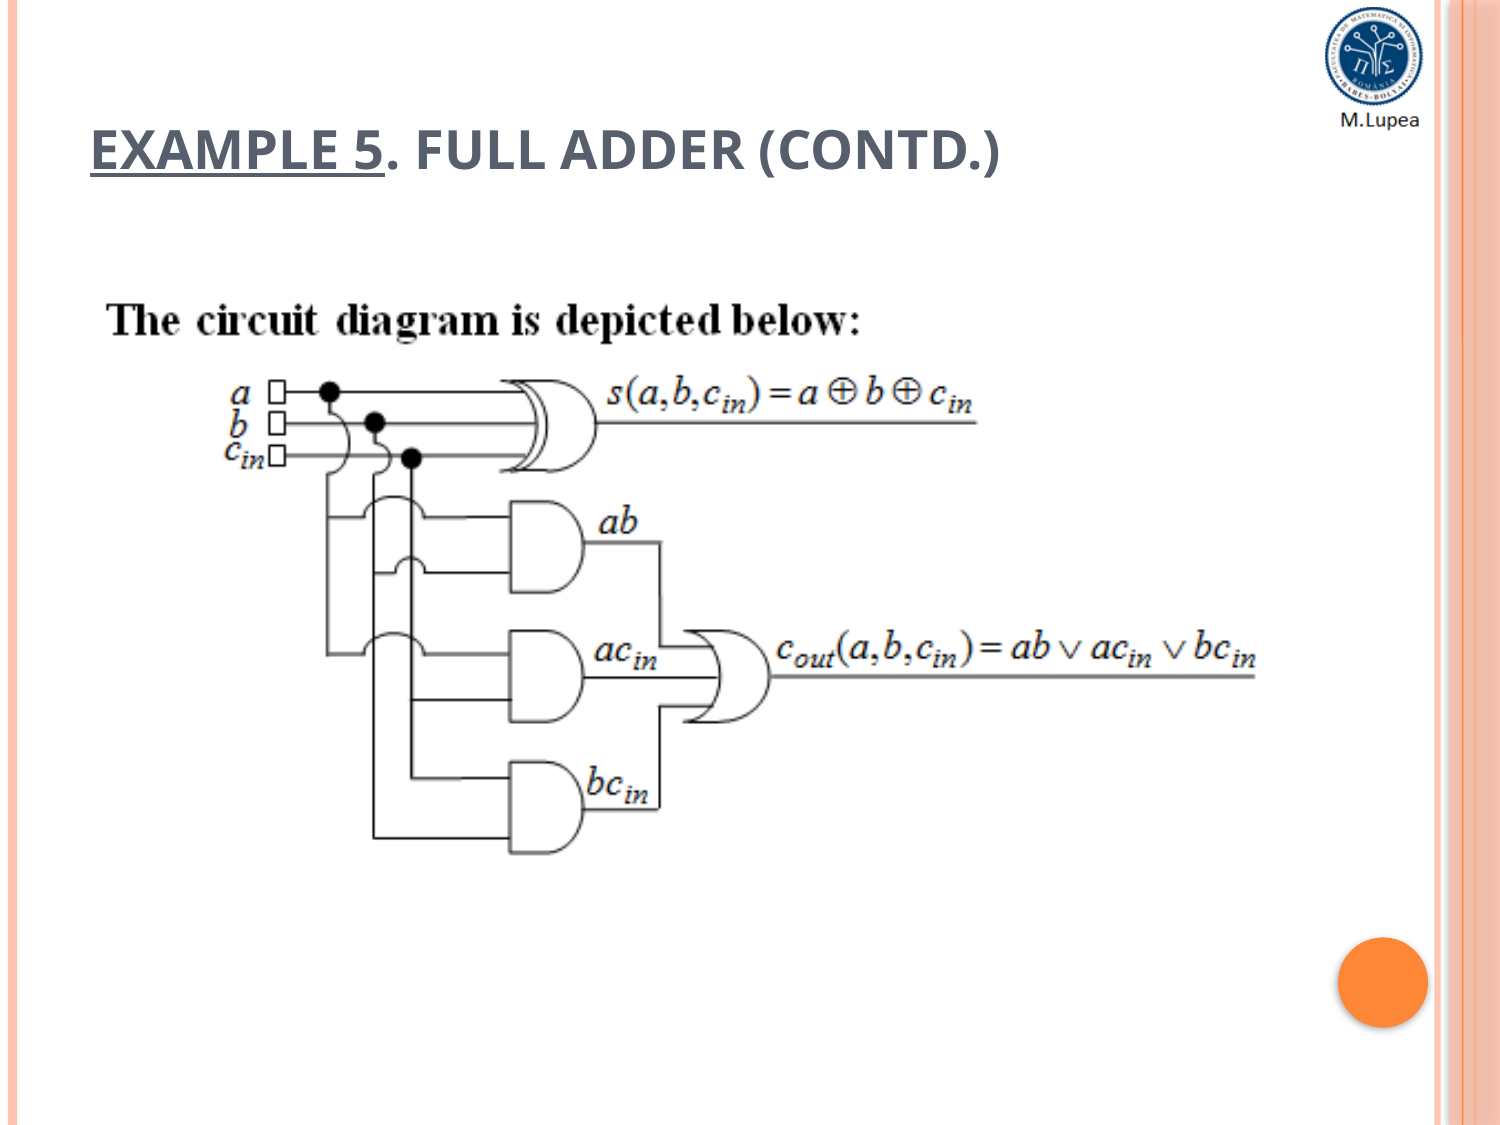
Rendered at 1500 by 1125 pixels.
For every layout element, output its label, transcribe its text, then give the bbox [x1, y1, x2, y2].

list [86, 261, 1301, 879]
picture [1324, 6, 1430, 138]
title Example 5. Full Adder (contd.) [75, 45, 1300, 188]
